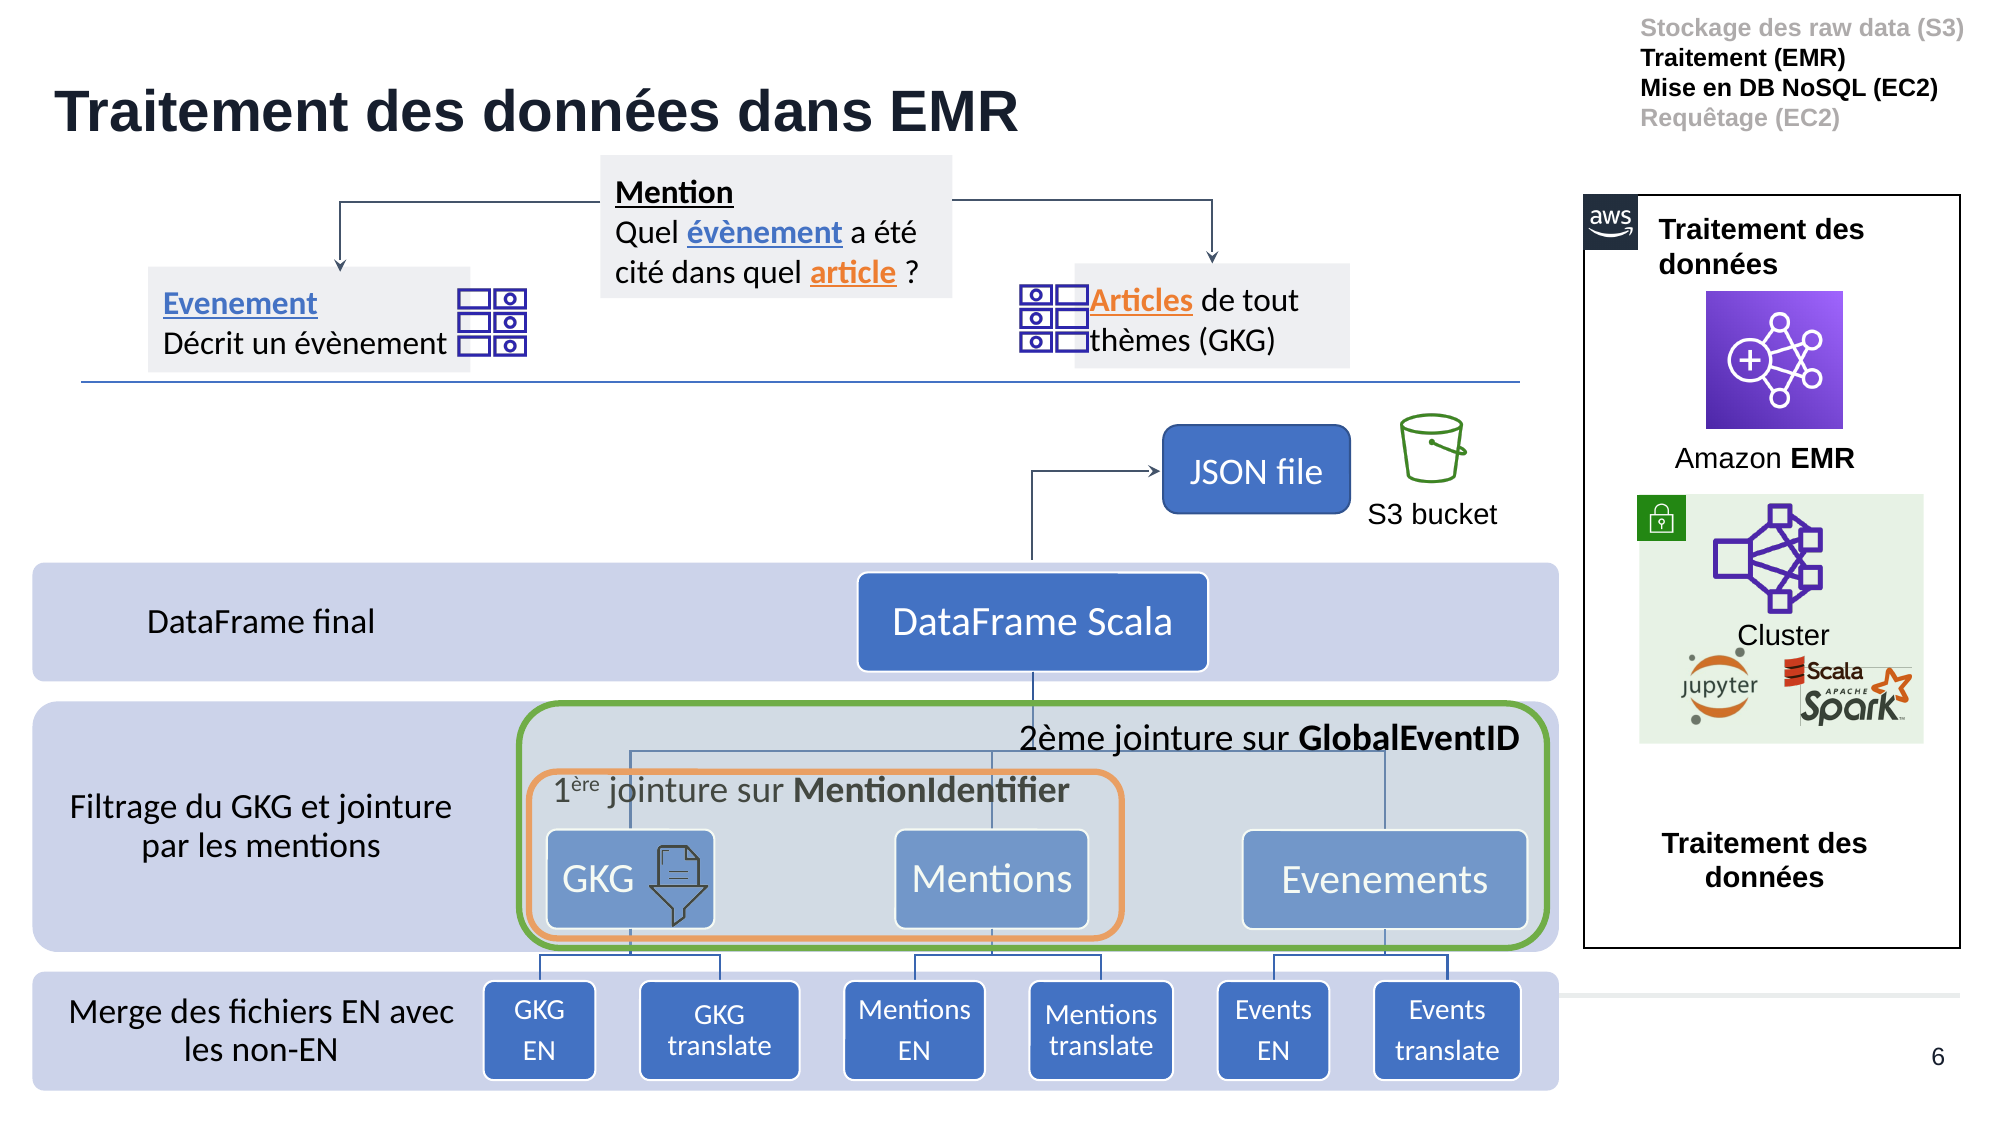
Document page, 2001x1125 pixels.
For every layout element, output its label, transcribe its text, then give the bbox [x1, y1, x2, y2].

picture [1708, 498, 1829, 619]
slide_number ‹#› [1564, 1025, 1961, 1086]
picture [1637, 495, 1686, 541]
text_box [1031, 464, 1161, 560]
text_box Traitement des données [1583, 195, 1961, 948]
picture [453, 285, 530, 362]
picture [637, 844, 720, 927]
picture [1583, 194, 1639, 250]
text_box Stockage des raw data (S3) Traitement (EMR) Mise en DB NoSQL (EC2) Requêtage (EC2) [1625, 3, 2000, 169]
text_box Evenement Décrit un évènement [148, 266, 471, 373]
title Traitement des données dans EMR [39, 59, 1625, 166]
text_box Cluster [1668, 609, 1899, 660]
picture [1780, 653, 1912, 726]
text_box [32, 562, 1560, 1091]
picture [1705, 290, 1843, 429]
text_box S3 bucket [1351, 487, 1515, 538]
picture [1015, 280, 1092, 357]
picture [1395, 410, 1471, 486]
text_box JSON file [1163, 425, 1351, 514]
text_box [952, 199, 1219, 264]
text_box Articles de tout thèmes (GKG) [1074, 263, 1350, 369]
text_box [334, 201, 601, 272]
text_box Mention Quel évènement a été cité dans quel article ? [600, 155, 953, 299]
picture [1677, 647, 1760, 726]
